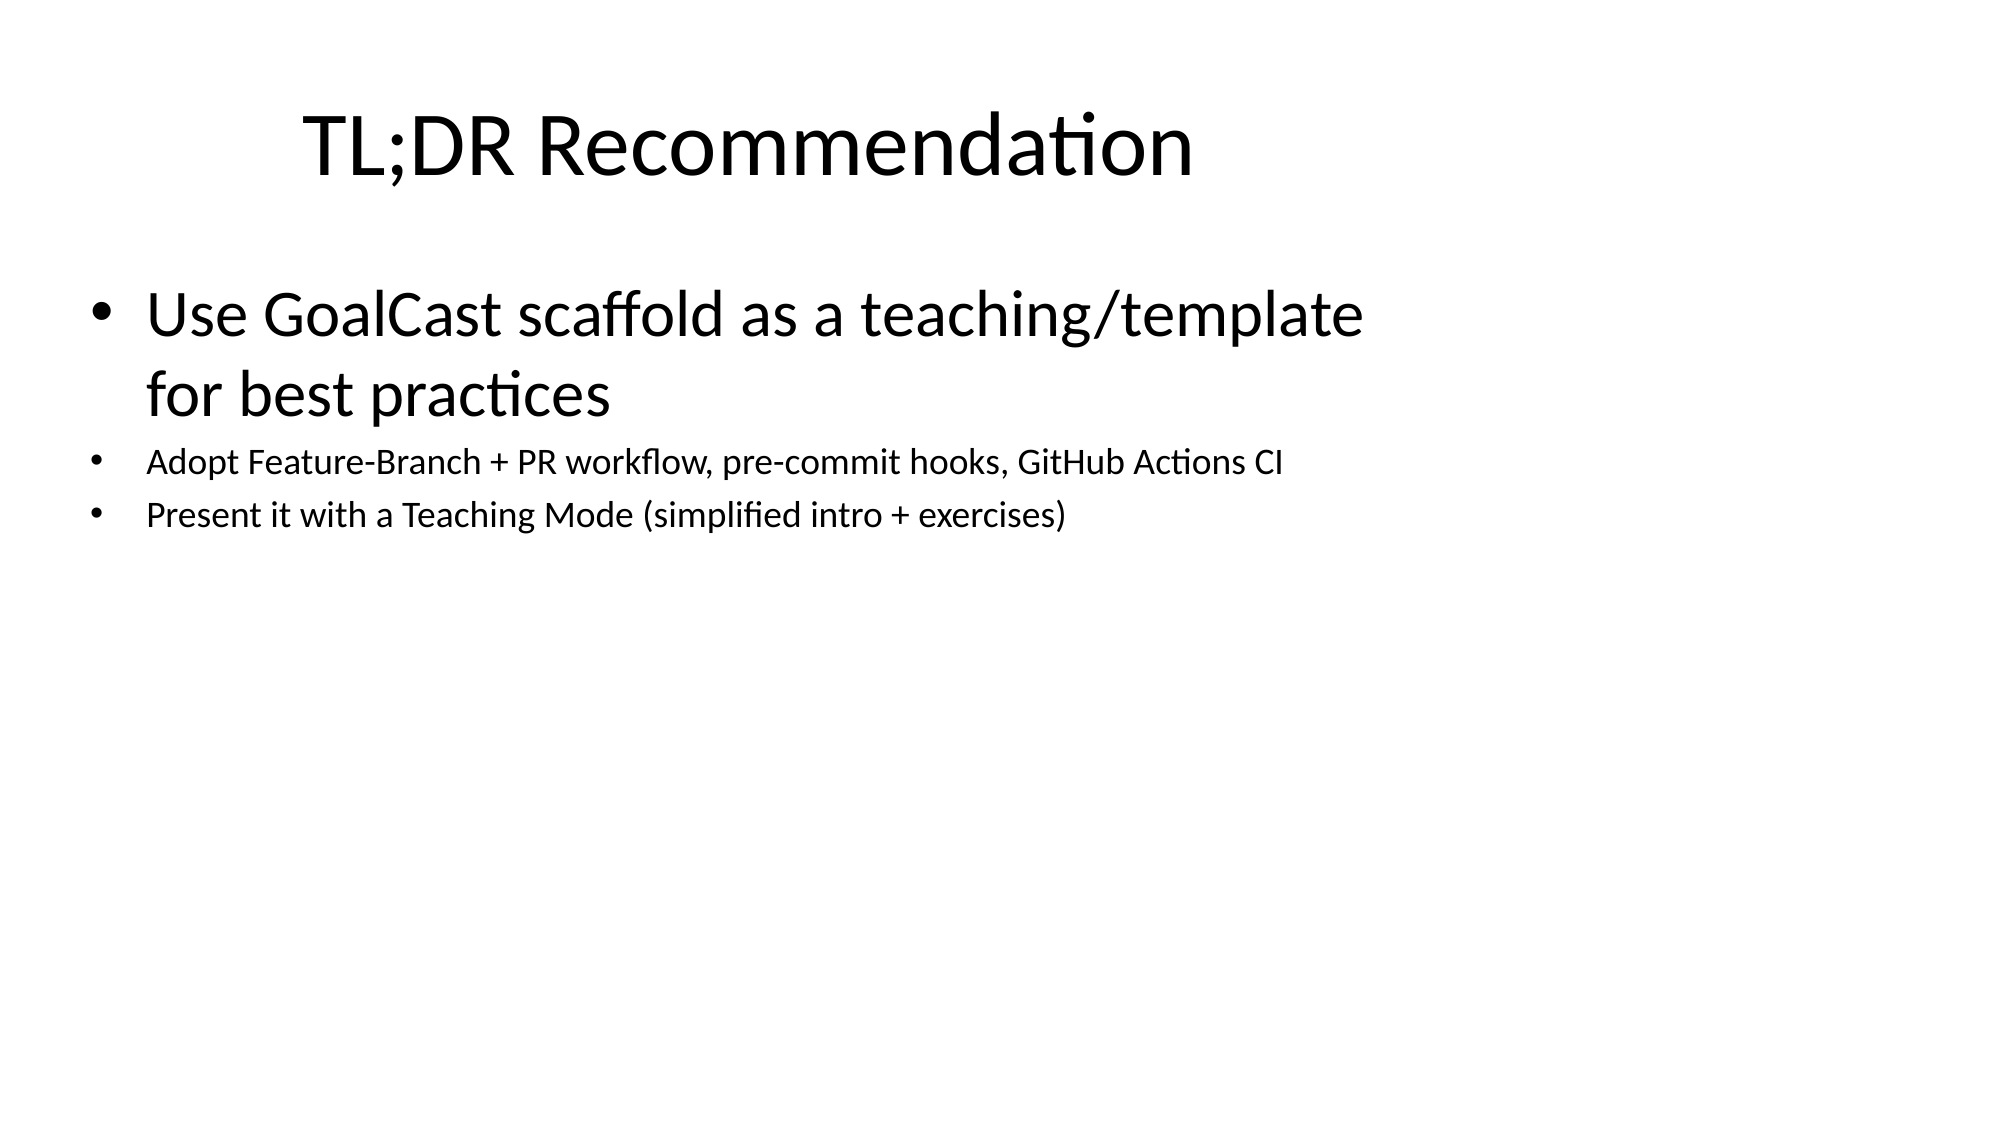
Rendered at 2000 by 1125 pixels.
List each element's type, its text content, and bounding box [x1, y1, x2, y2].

title TL;DR Recommendation [75, 45, 1425, 233]
list Use GoalCast scaffold as a teaching/template for best practices Adopt Feature-Branch + PR workflow, pre-commit hooks, GitHub Actions CI Present it with a Teaching Mode (simplified intro + exercises) [75, 262, 1425, 1005]
